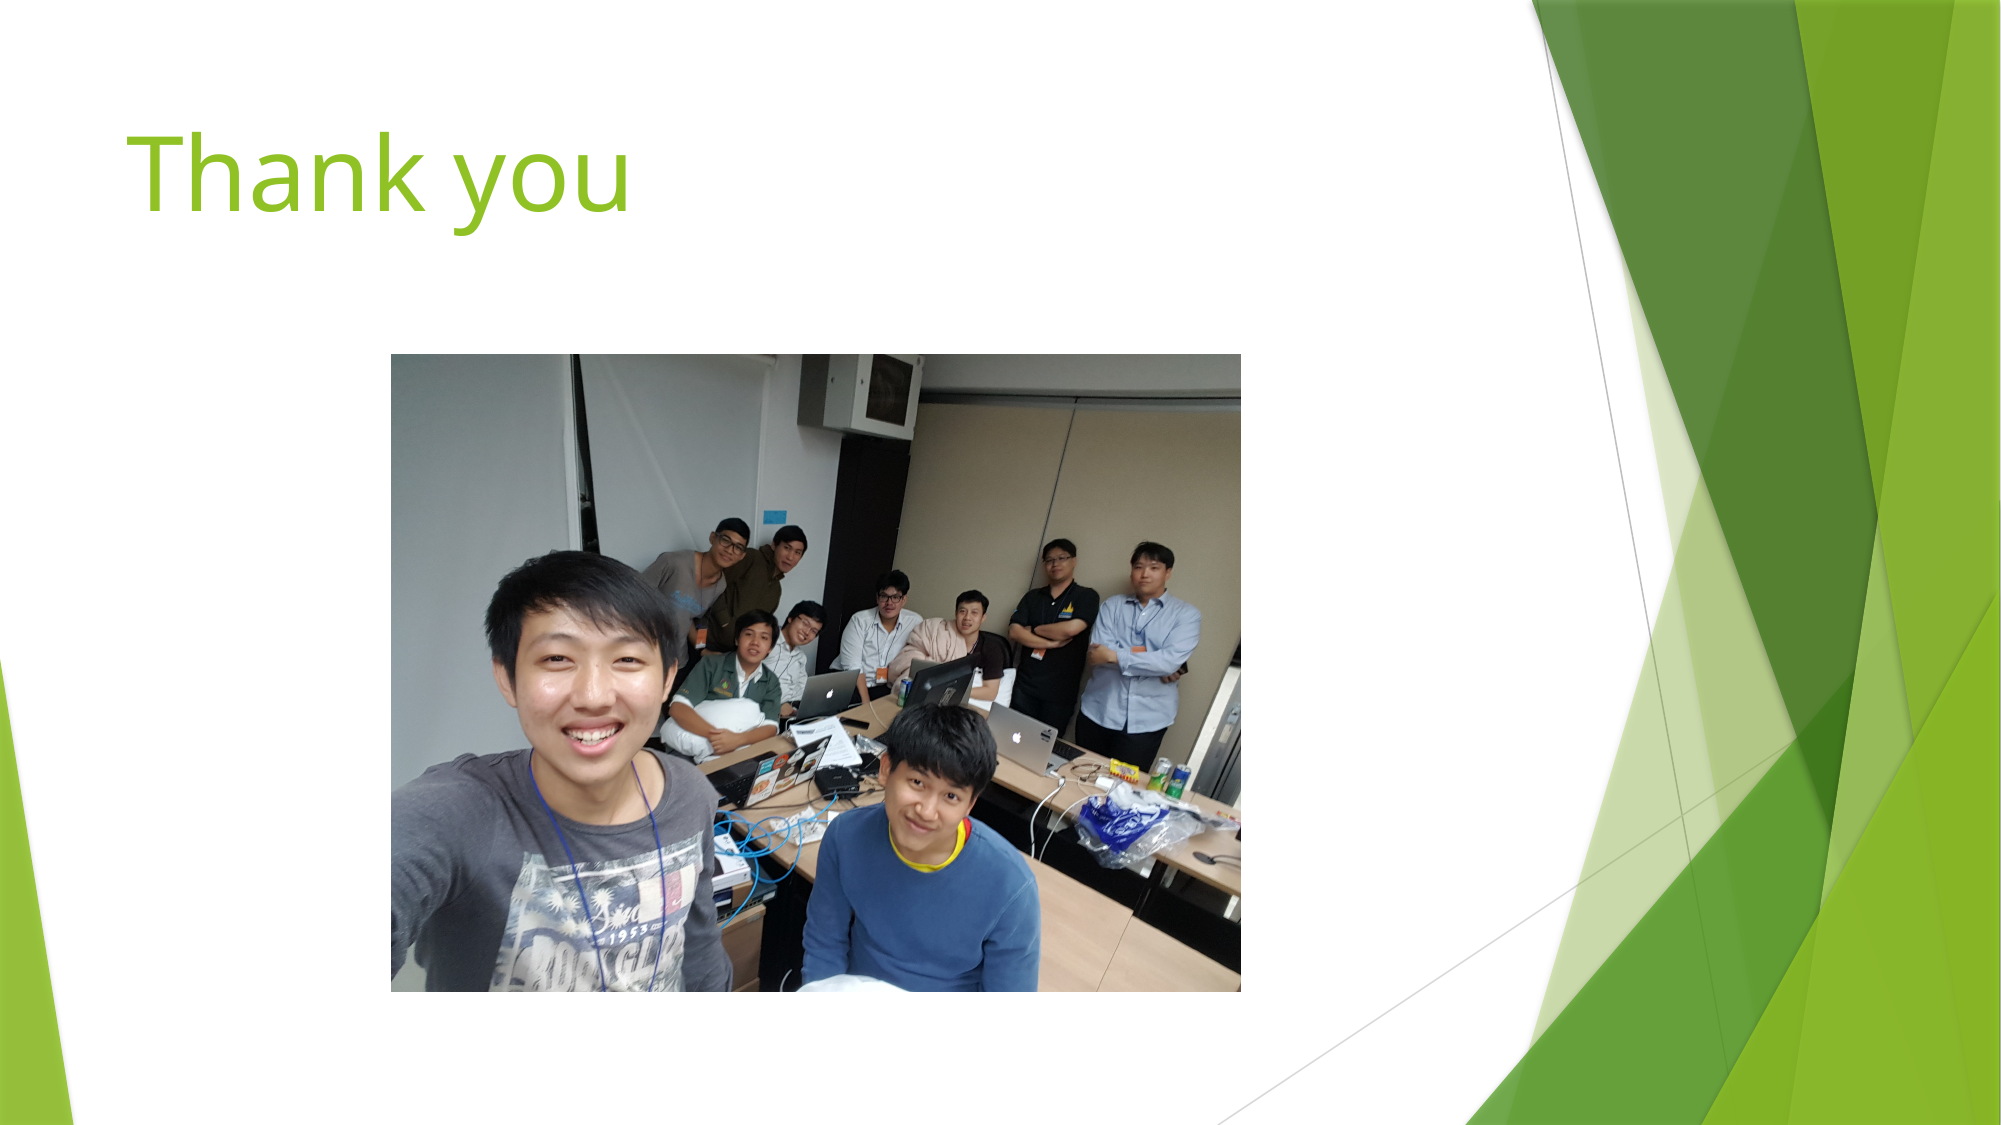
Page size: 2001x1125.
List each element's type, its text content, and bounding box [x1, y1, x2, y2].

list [391, 353, 1242, 992]
title Thank you [111, 99, 1522, 317]
